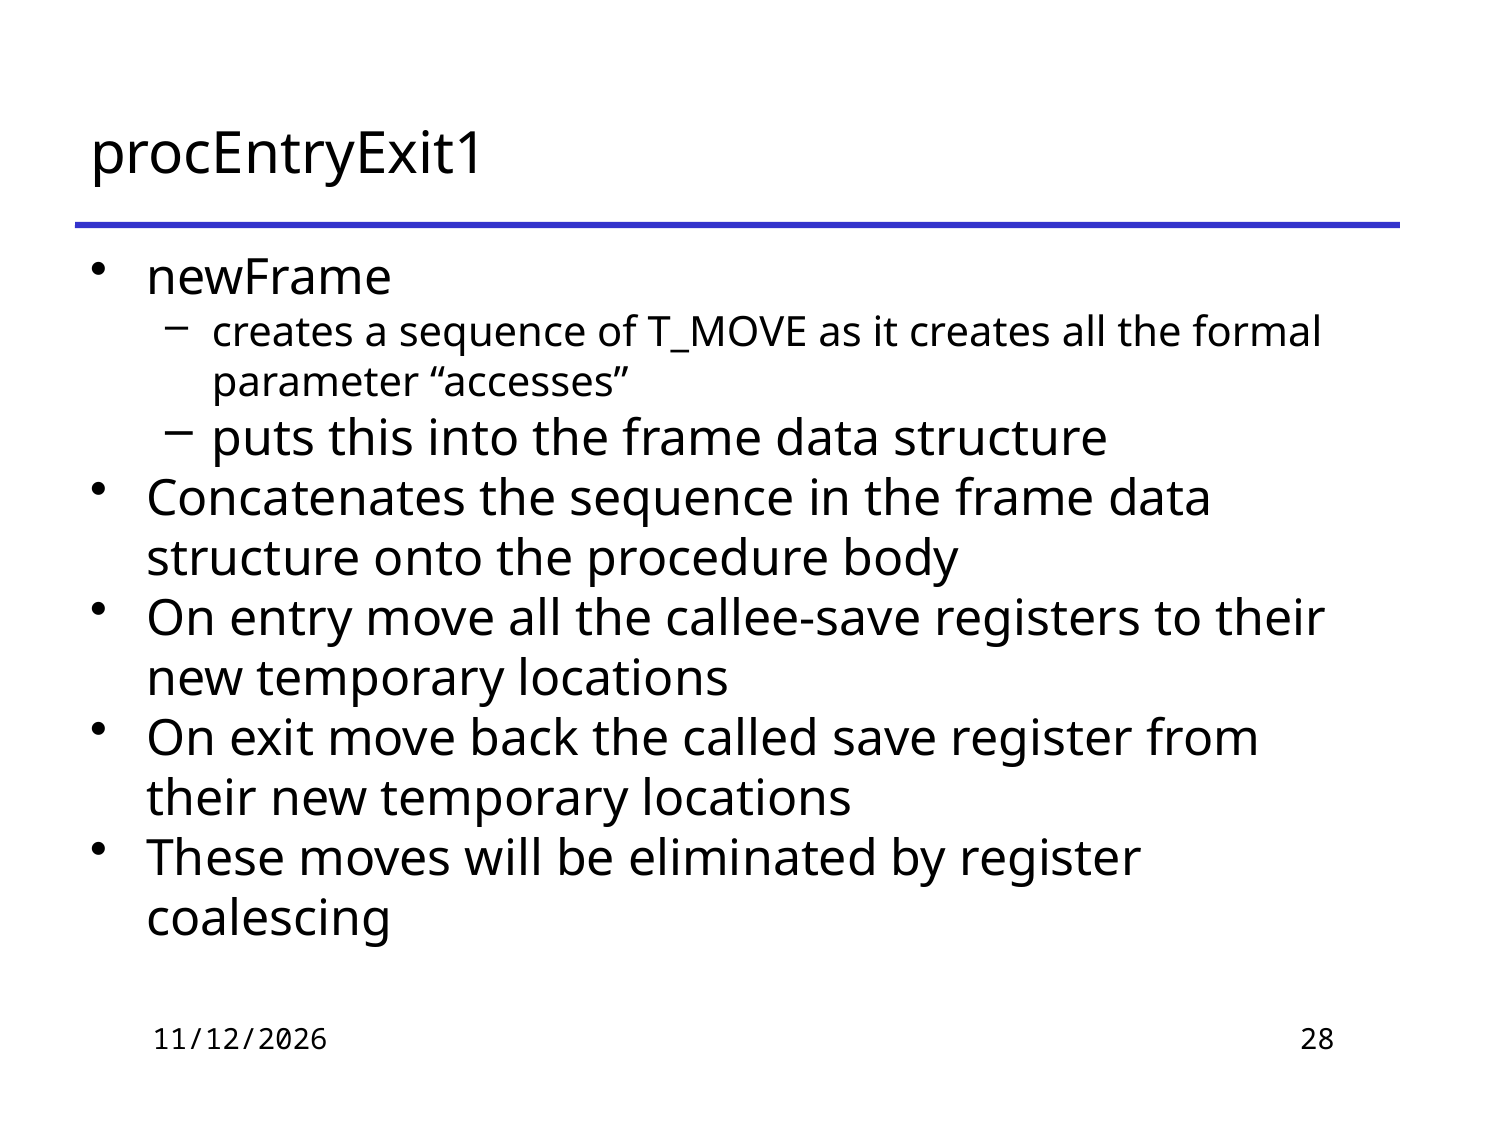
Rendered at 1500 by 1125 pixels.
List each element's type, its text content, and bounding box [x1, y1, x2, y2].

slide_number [137, 1012, 451, 1088]
list newFrame creates a sequence of T_MOVE as it creates all the formal parameter “accesses” puts this into the frame data structure Concatenates the sequence in the frame data structure onto the procedure body On entry move all the callee-save registers to their new temporary locations On exit move back the called save register from their new temporary locations These moves will be eliminated by register coalescing [75, 237, 1400, 1000]
slide_number 28 [1037, 1012, 1351, 1088]
title procEntryExit1 [75, 75, 1400, 225]
